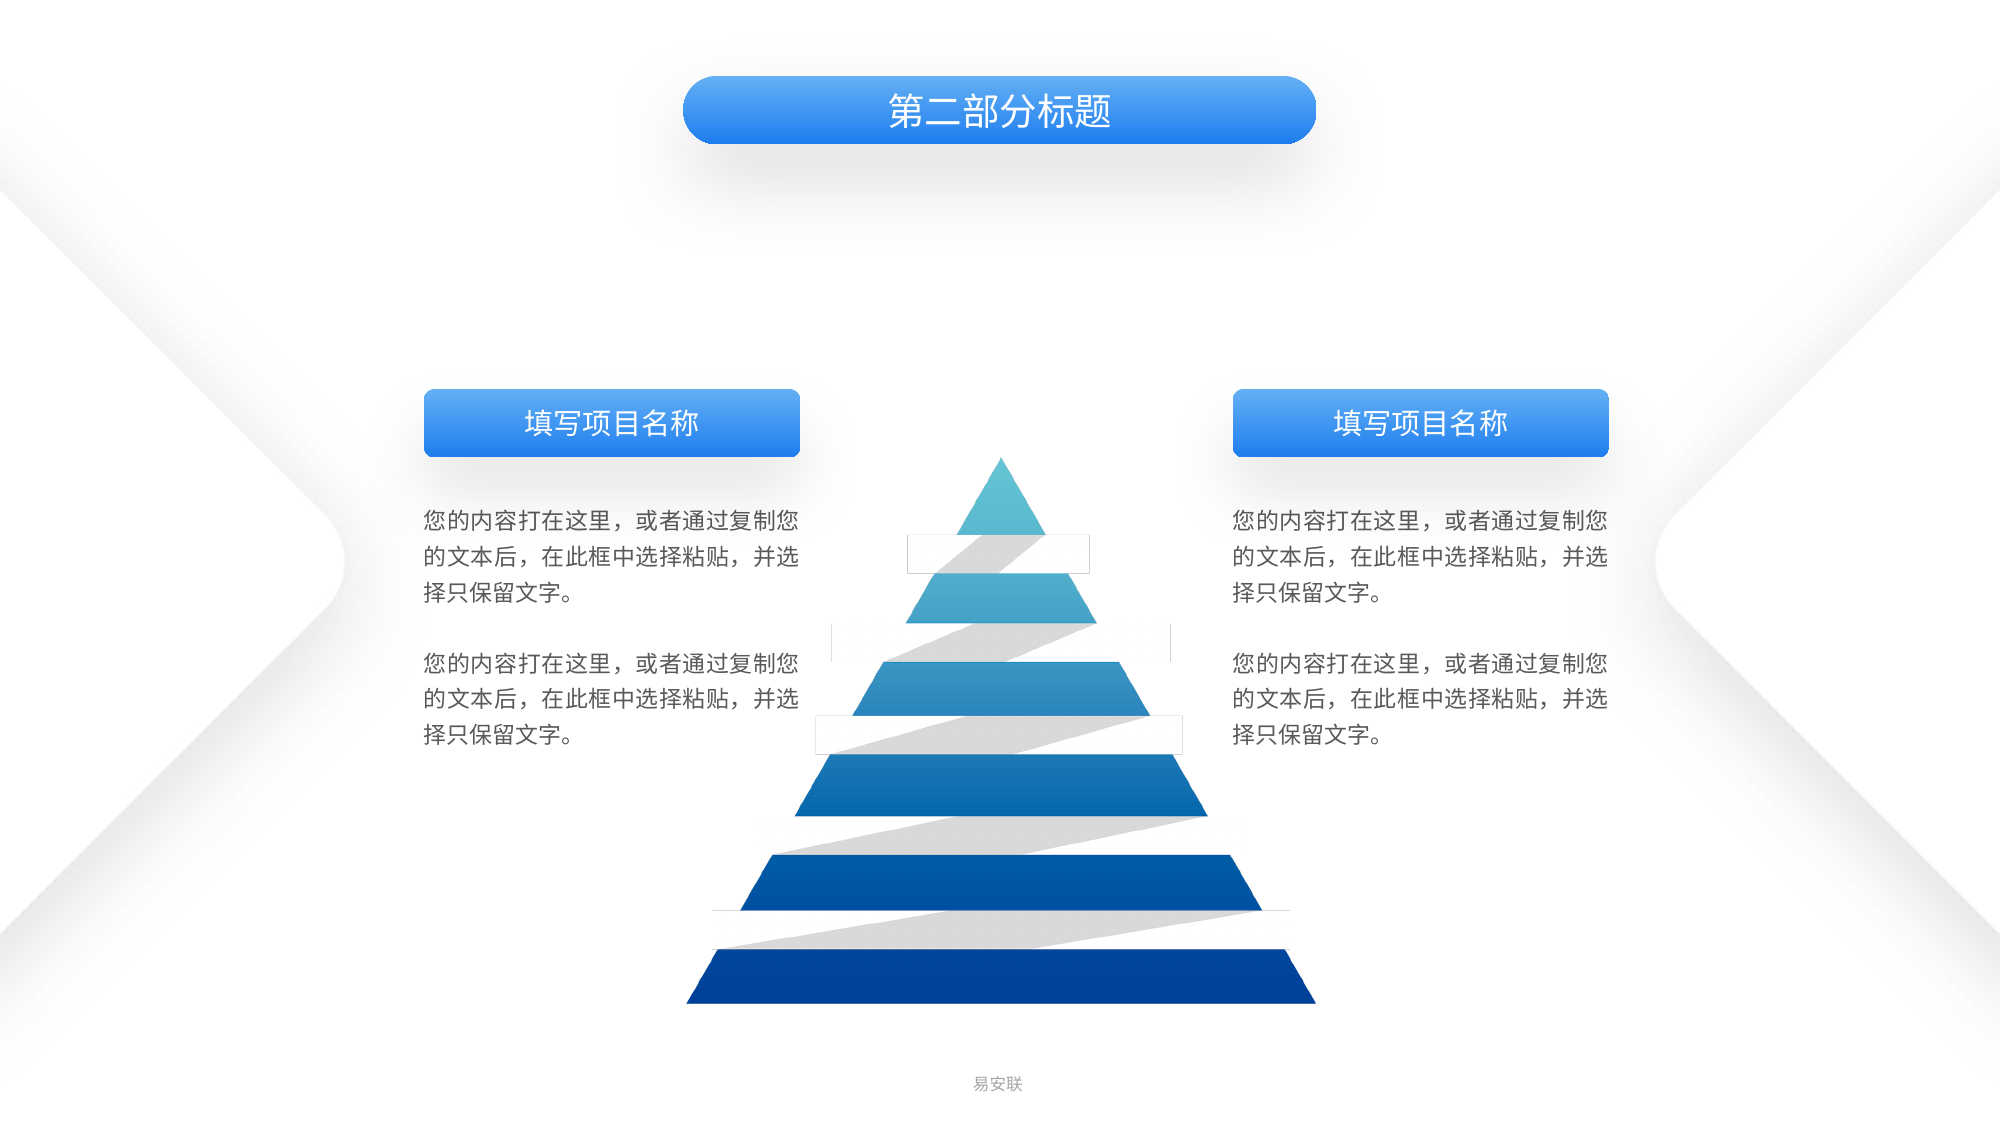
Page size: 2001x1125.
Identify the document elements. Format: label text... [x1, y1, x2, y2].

text_box 您的内容打在这里，或者通过复制您的文本后，在此框中选择粘贴，并选择只保留文字。 您的内容打在这里，或者通过复制您的文本后，在此框中选择粘贴，并选择只保留文字。 [1316, 498, 1610, 784]
picture [0, 0, 2000, 1125]
text_box 第二部分标题 [682, 74, 1318, 146]
text_box 您的内容打在这里，或者通过复制您的文本后，在此框中选择粘贴，并选择只保留文字。 您的内容打在这里，或者通过复制您的文本后，在此框中选择粘贴，并选择只保留文字。 [423, 498, 686, 784]
text_box 填写项目名称 [1231, 387, 1611, 459]
text_box 填写项目名称 [422, 387, 802, 459]
